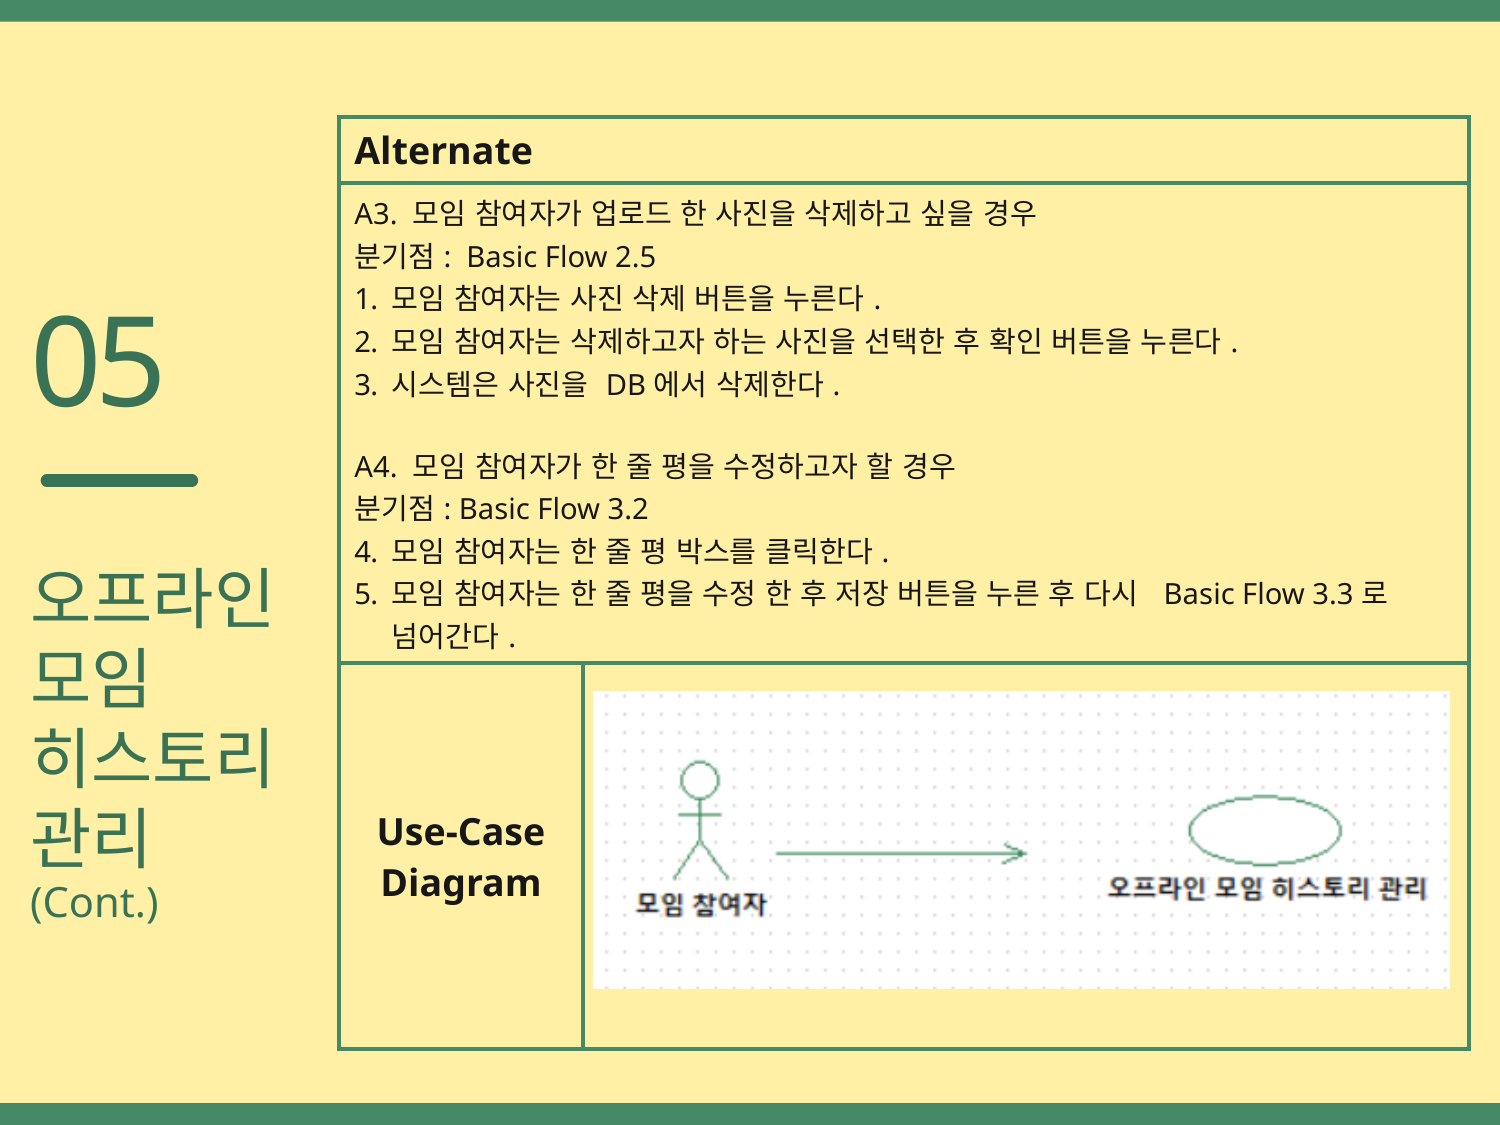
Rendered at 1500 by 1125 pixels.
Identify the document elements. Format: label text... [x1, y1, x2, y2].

table_cell [585, 665, 1467, 1047]
table_header Alternate [341, 119, 1467, 181]
table_cell Use-Case Diagram [341, 665, 581, 1047]
text_box 05 [30, 326, 283, 432]
text_box 오프라인 모임 히스토리 관리 (Cont.) [30, 556, 474, 927]
picture [593, 691, 1450, 989]
table_cell A3. 모임 참여자가 업로드 한 사진을 삭제하고 싶을 경우 분기점: Basic Flow 2.5 모임 참여자는 사진 삭제 버튼을 누른다. 모임 참여자는 삭제하고자 하는 사진을 선택한 후 확인 버튼을 누른다. 시스템은 사진을 DB에서 삭제한다. A4. 모임 참여자가 한 줄 평을 수정하고자 할 경우 분기점: Basic Flow 3.2 모임 참여자는 한 줄 평 박스를 클릭한다. 모임 참여자는 한 줄 평을 수정 한 후 저장 버튼을 누른 후 다시 Basic Flow 3.3로 넘어간다. [341, 185, 1467, 661]
